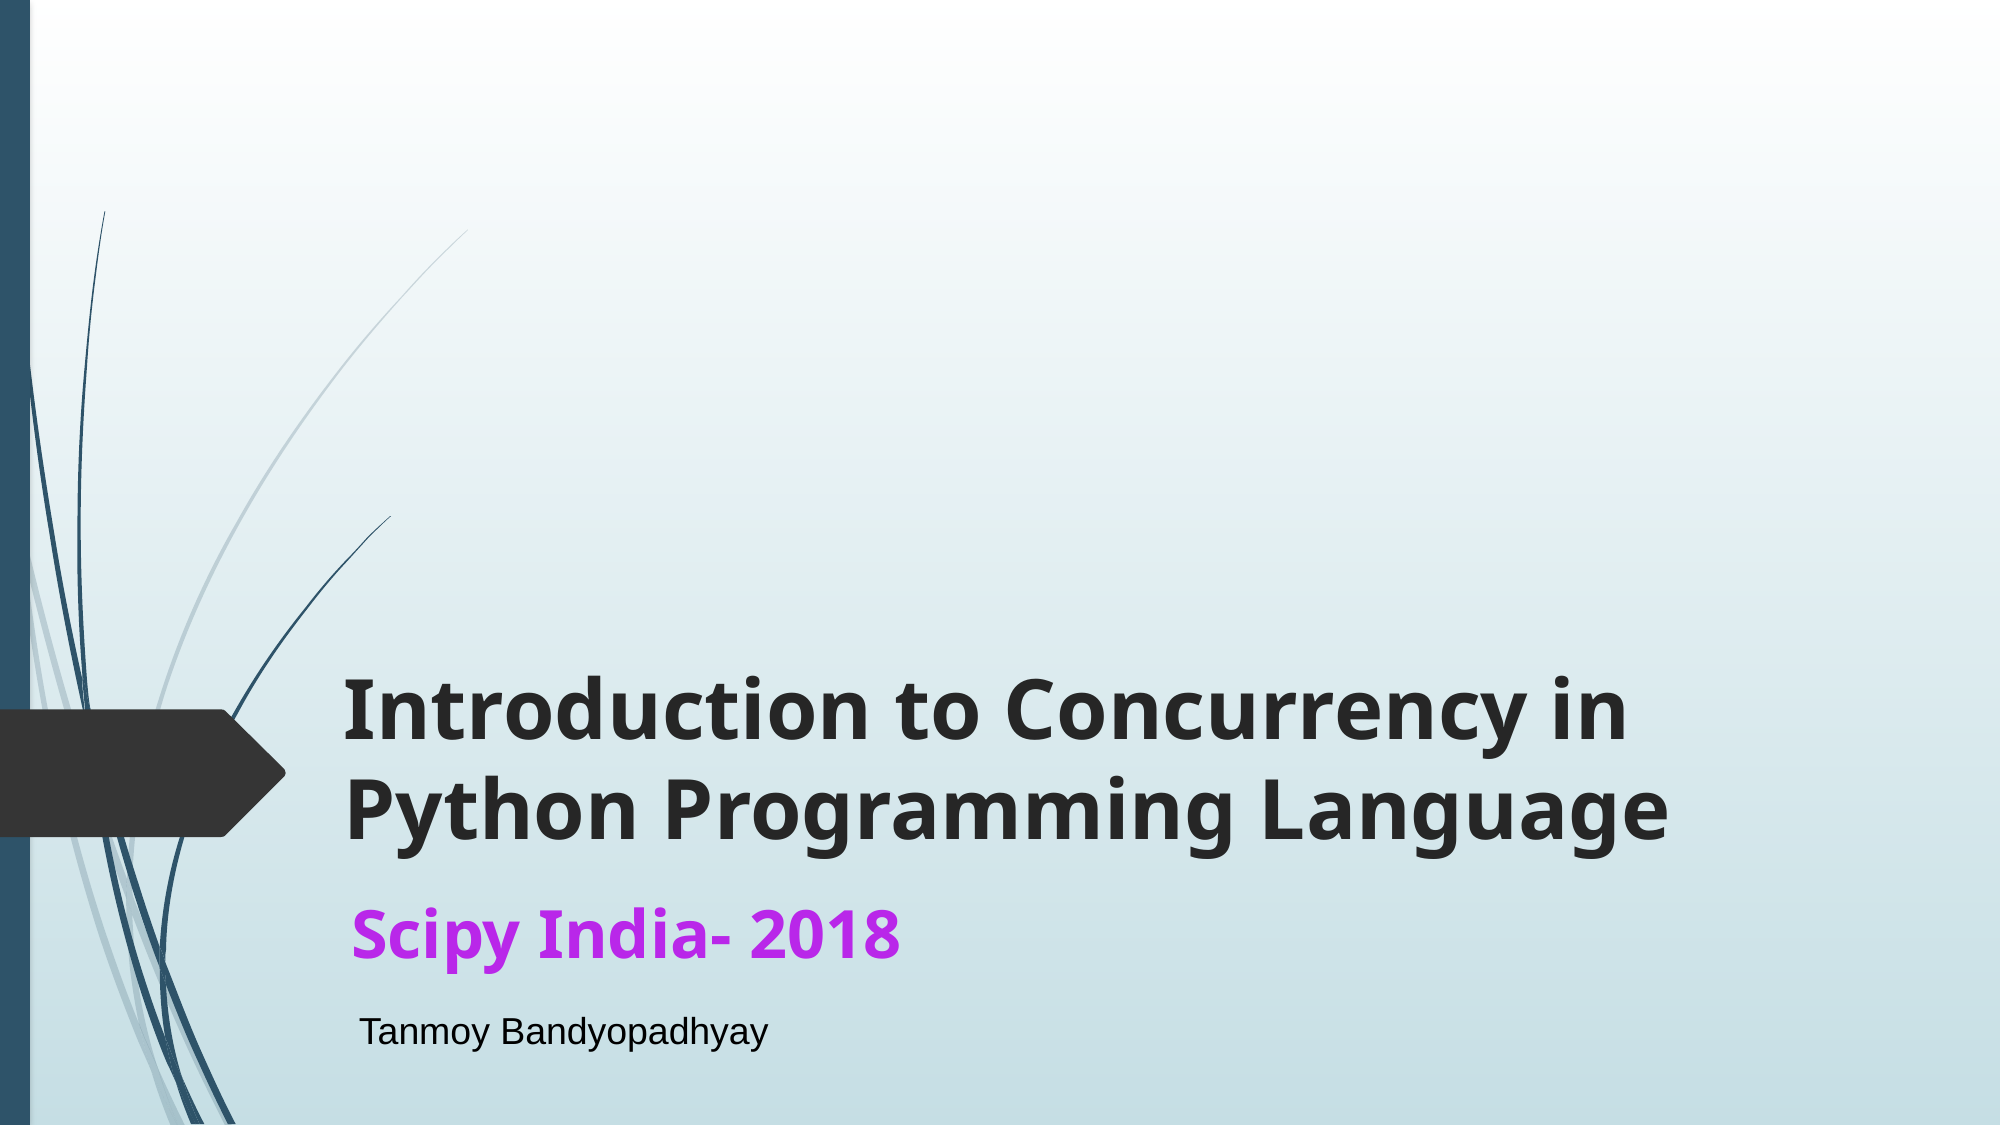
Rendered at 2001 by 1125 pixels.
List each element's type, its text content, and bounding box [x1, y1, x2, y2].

text_box Introduction to Concurrency in Python Programming Language [328, 648, 1763, 864]
text_box Tanmoy Bandyopadhyay [344, 999, 784, 1060]
text_box Scipy India- 2018 [336, 884, 918, 980]
